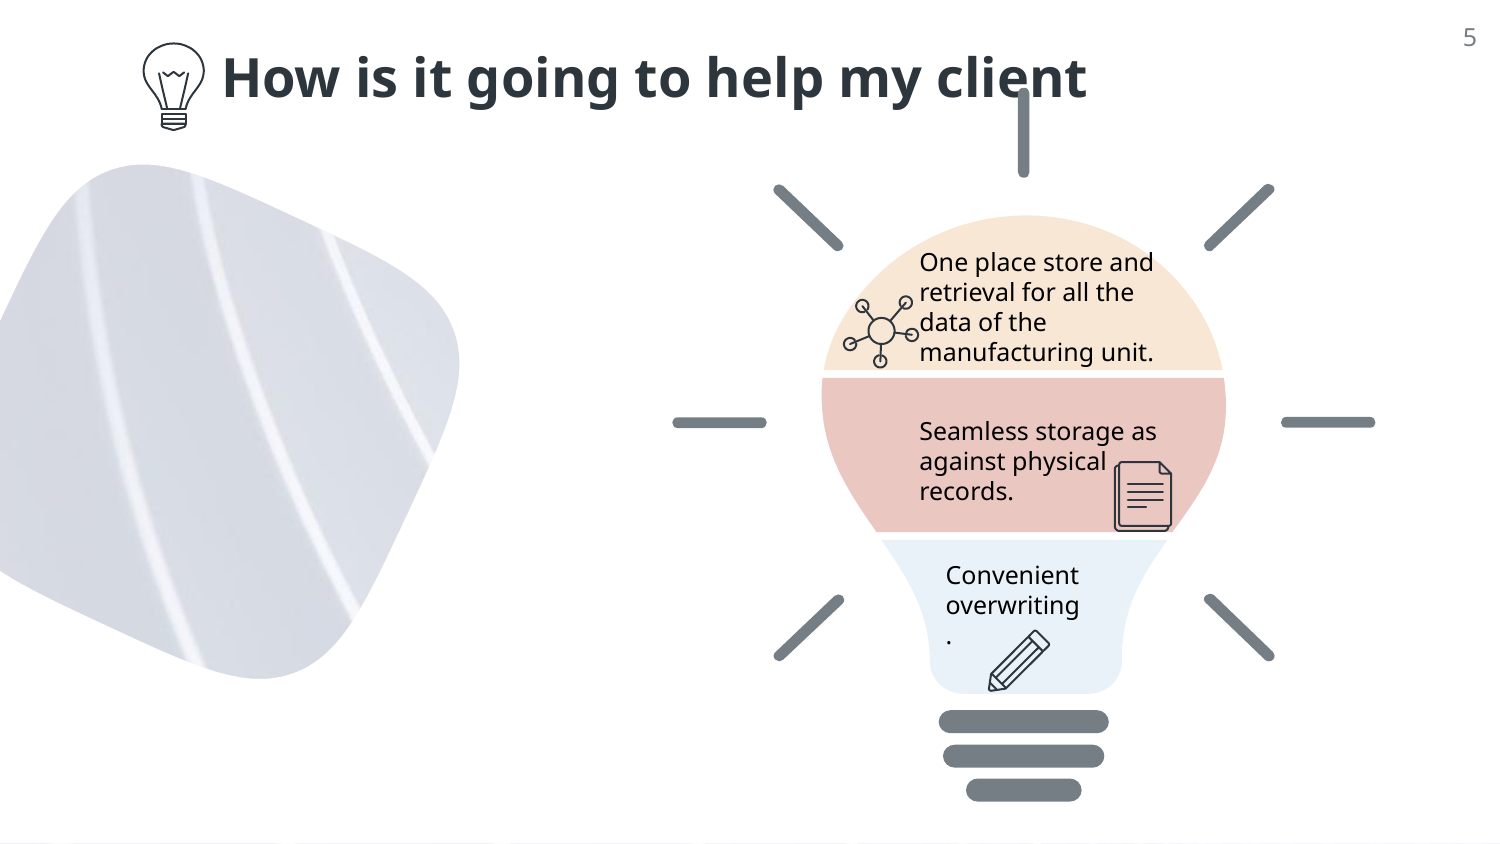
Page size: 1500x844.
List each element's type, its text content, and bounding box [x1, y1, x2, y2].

picture [0, 165, 459, 678]
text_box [1114, 461, 1172, 531]
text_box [988, 630, 1050, 691]
slide_number ‹#› [1387, 21, 1478, 86]
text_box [672, 87, 1376, 802]
title How is it going to help my client [221, 43, 1107, 194]
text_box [143, 43, 205, 131]
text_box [843, 296, 919, 368]
